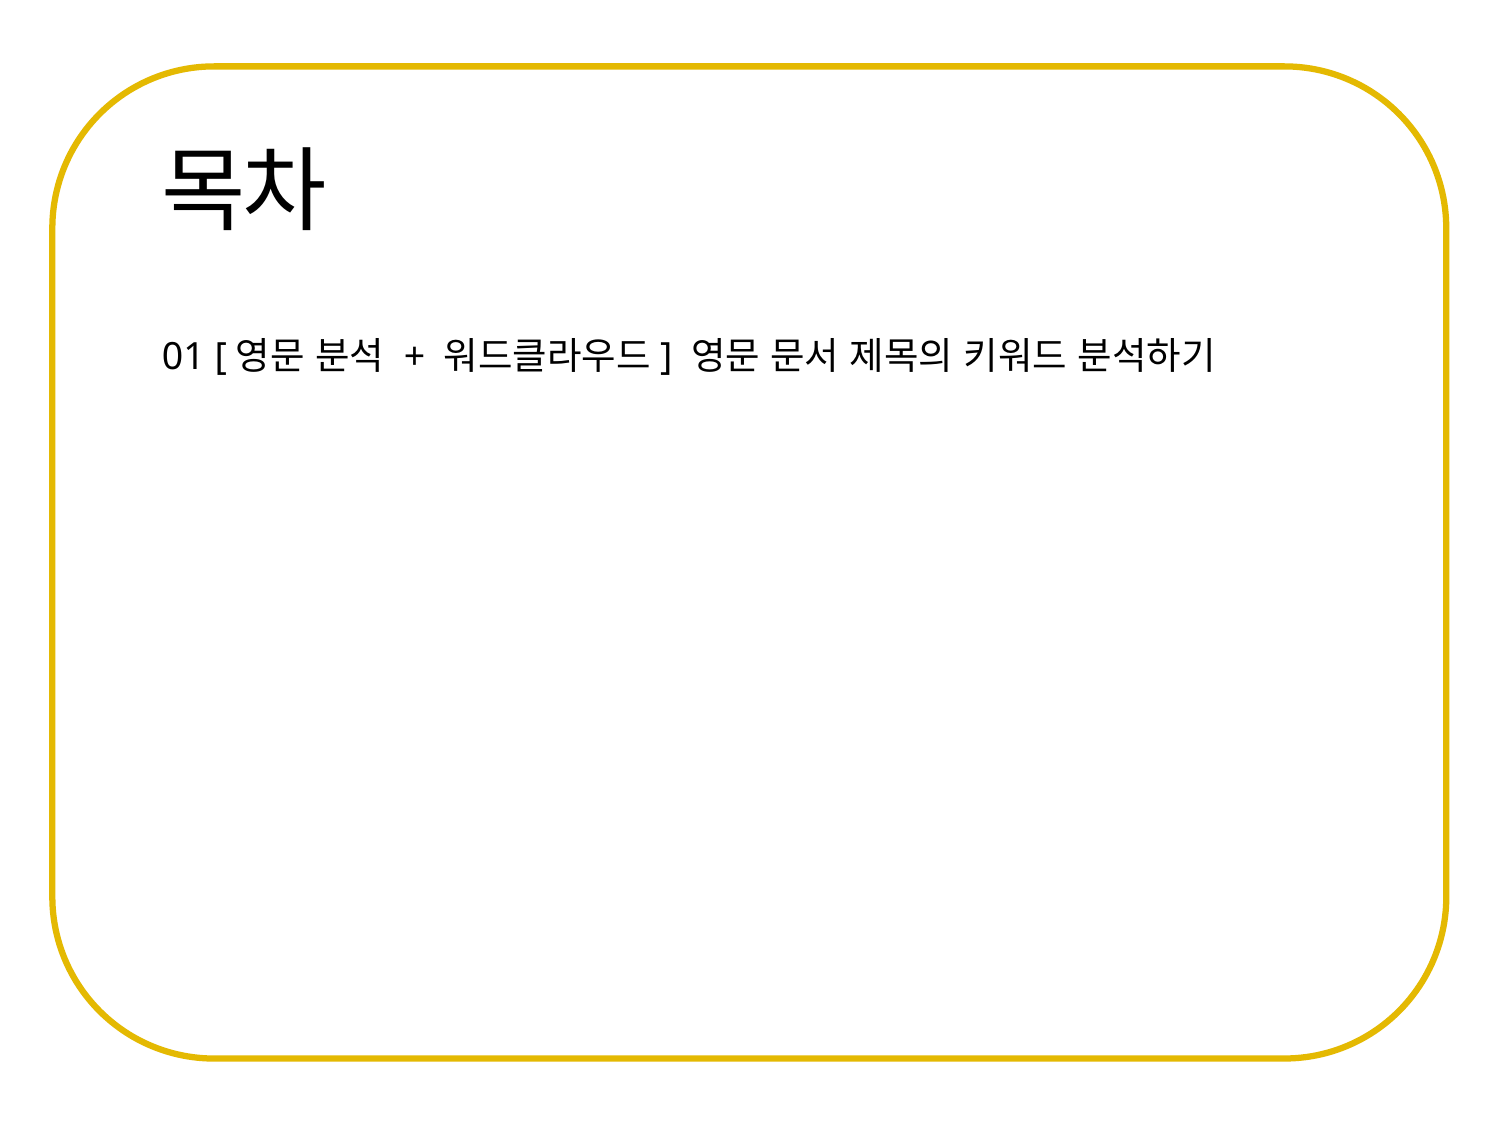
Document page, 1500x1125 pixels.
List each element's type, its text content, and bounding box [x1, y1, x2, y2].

list 01 [영문 분석 + 워드클라우드] 영문 문서 제목의 키워드 분석하기 [146, 302, 1363, 977]
